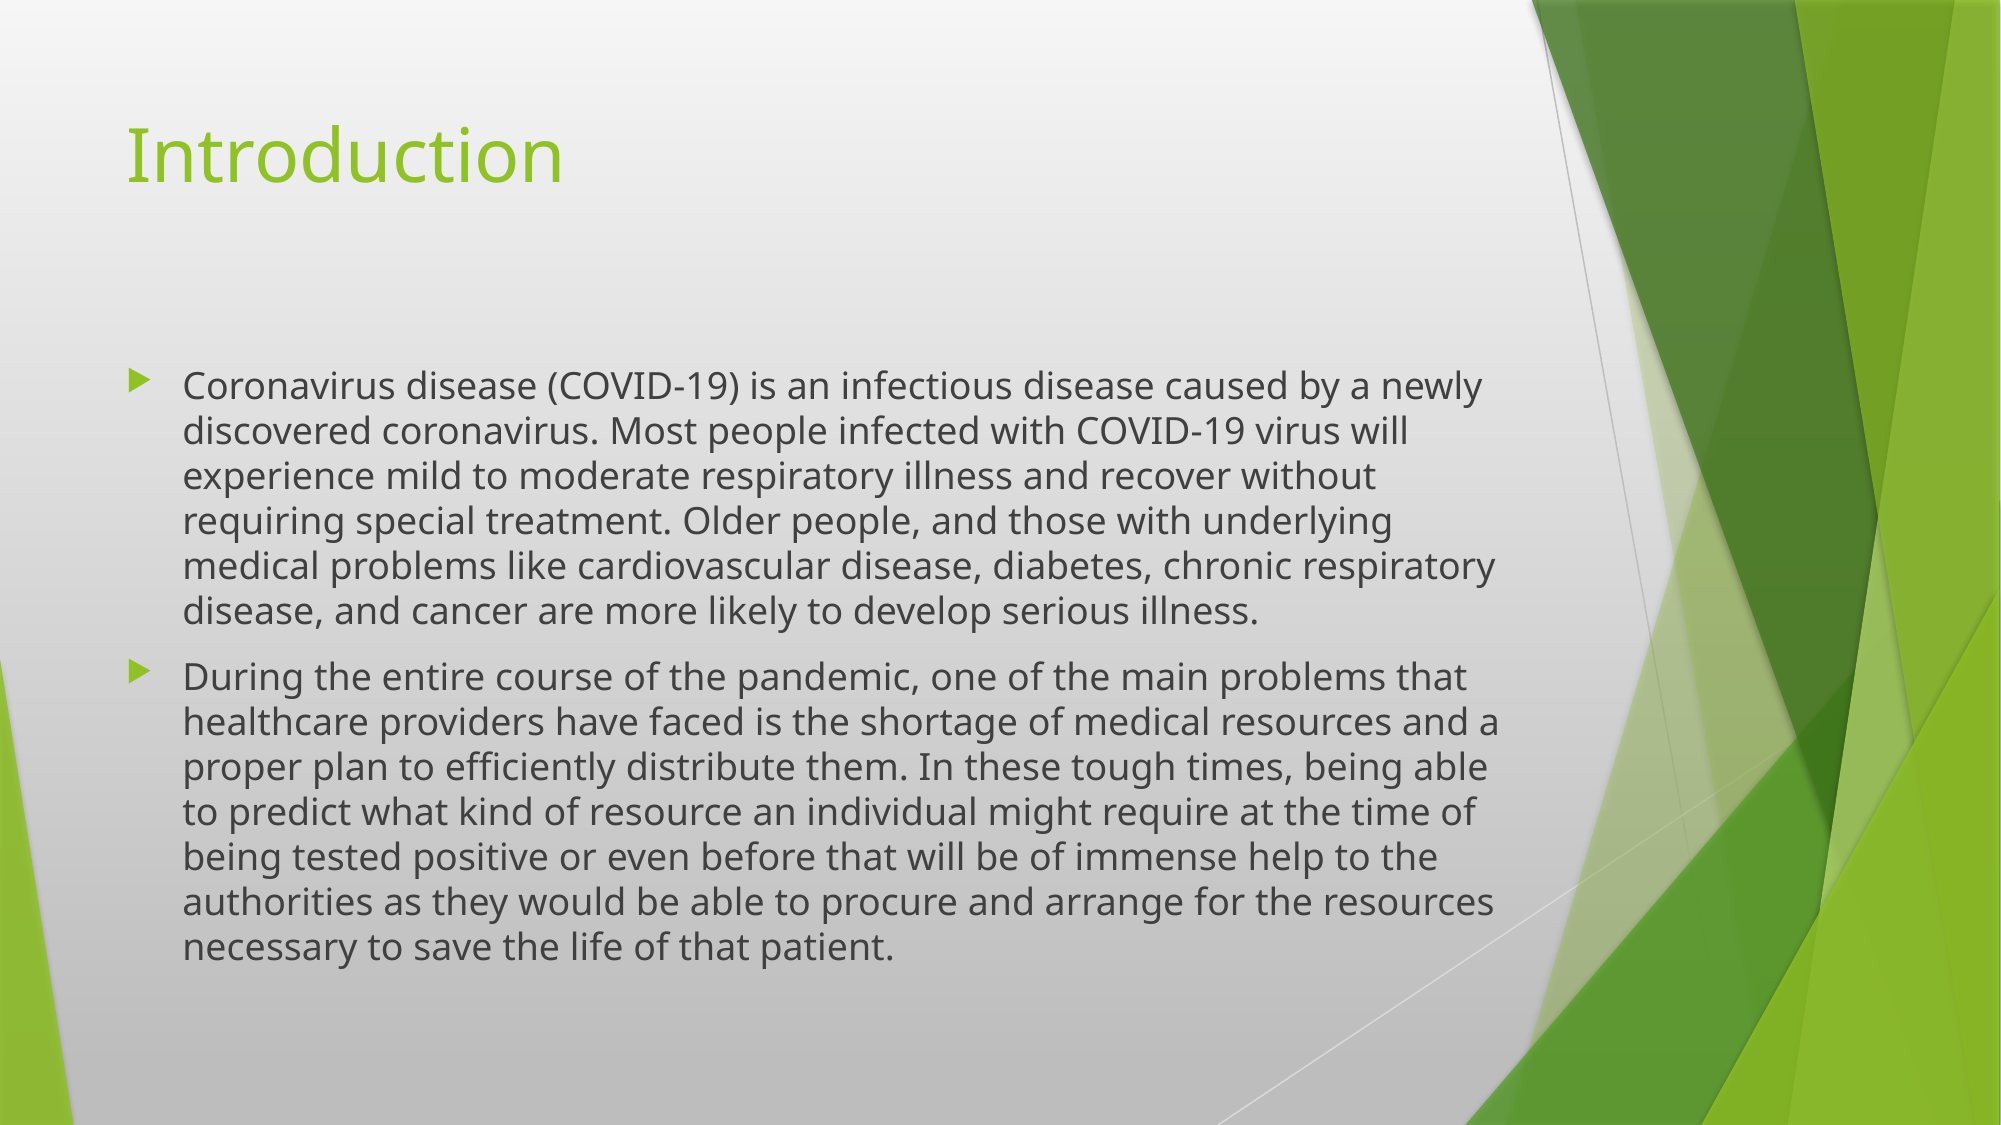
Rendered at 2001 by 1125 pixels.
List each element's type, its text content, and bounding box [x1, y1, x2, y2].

title Introduction [111, 99, 1522, 317]
list Coronavirus disease (COVID-19) is an infectious disease caused by a newly discovered coronavirus. Most people infected with COVID-19 virus will experience mild to moderate respiratory illness and recover without requiring special treatment. Older people, and those with underlying medical problems like cardiovascular disease, diabetes, chronic respiratory disease, and cancer are more likely to develop serious illness. During the entire course of the pandemic, one of the main problems that healthcare providers have faced is the shortage of medical resources and a proper plan to efficiently distribute them. In these tough times, being able to predict what kind of resource an individual might require at the time of being tested positive or even before that will be of immense help to the authorities as they would be able to procure and arrange for the resources necessary to save the life of that patient. [111, 354, 1522, 992]
